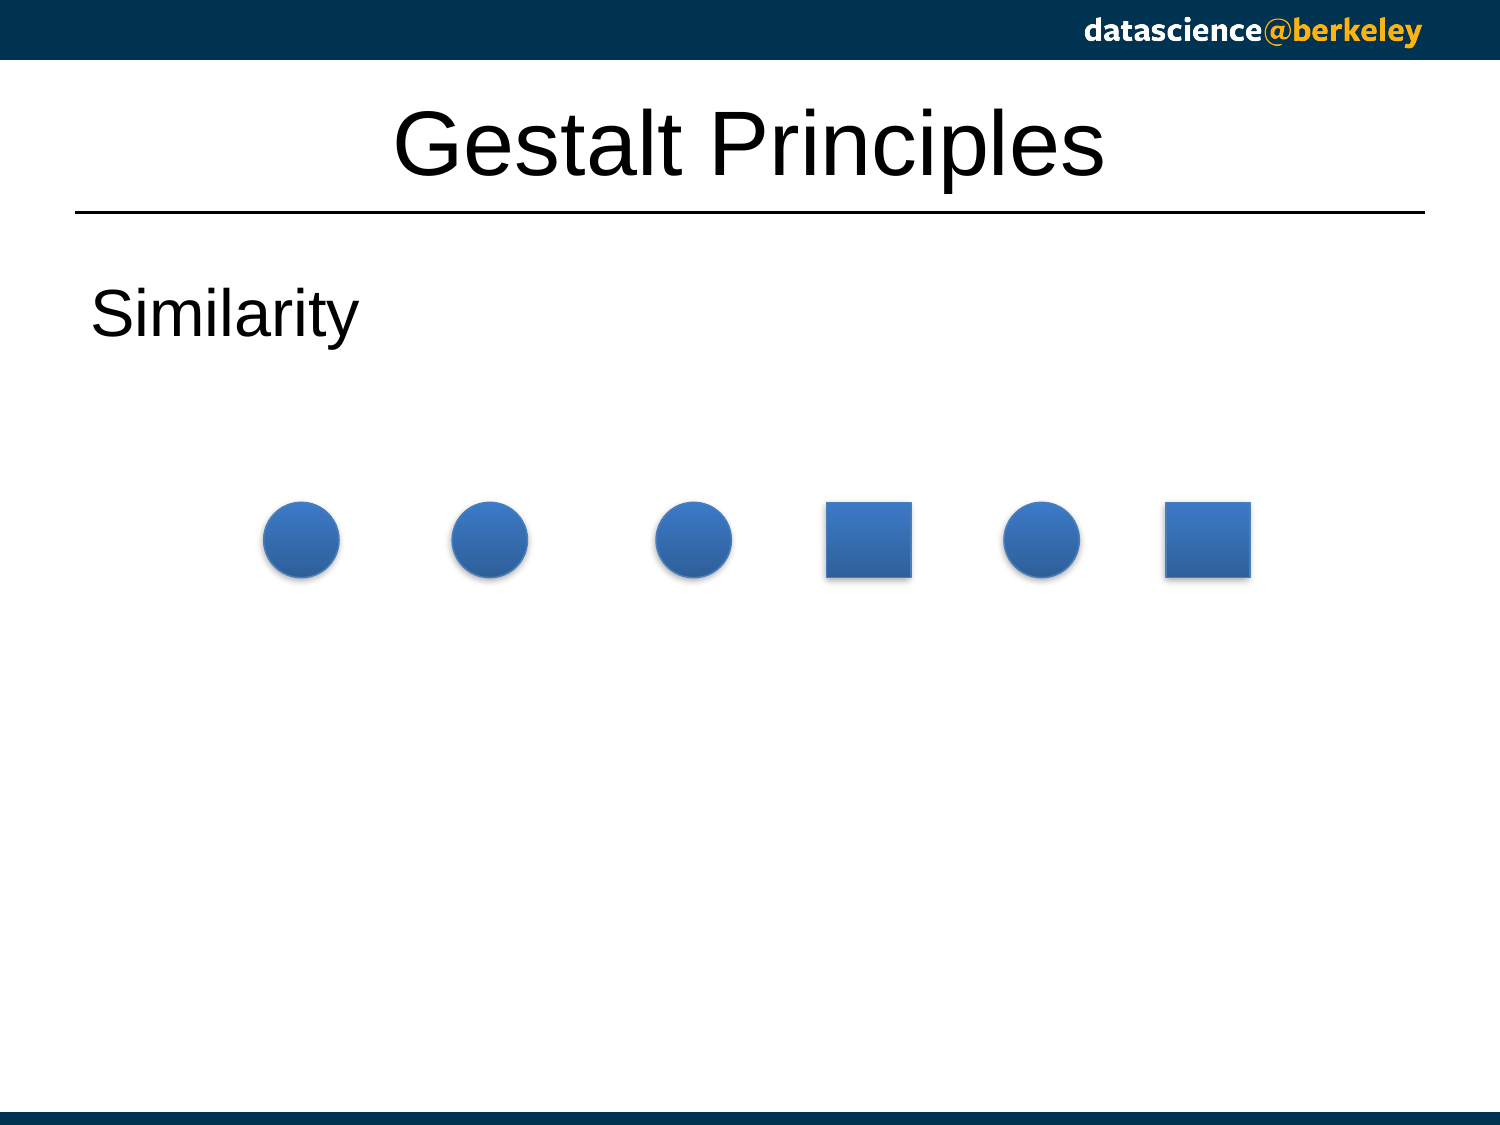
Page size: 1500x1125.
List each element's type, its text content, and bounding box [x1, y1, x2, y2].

text_box [451, 501, 529, 579]
text_box [262, 501, 340, 579]
text_box [655, 501, 733, 579]
title Gestalt Principles [75, 45, 1425, 233]
text_box [1165, 502, 1251, 578]
text_box [1003, 501, 1081, 579]
picture [1079, 10, 1431, 52]
text_box [826, 502, 912, 578]
list Similarity [75, 262, 1425, 1005]
